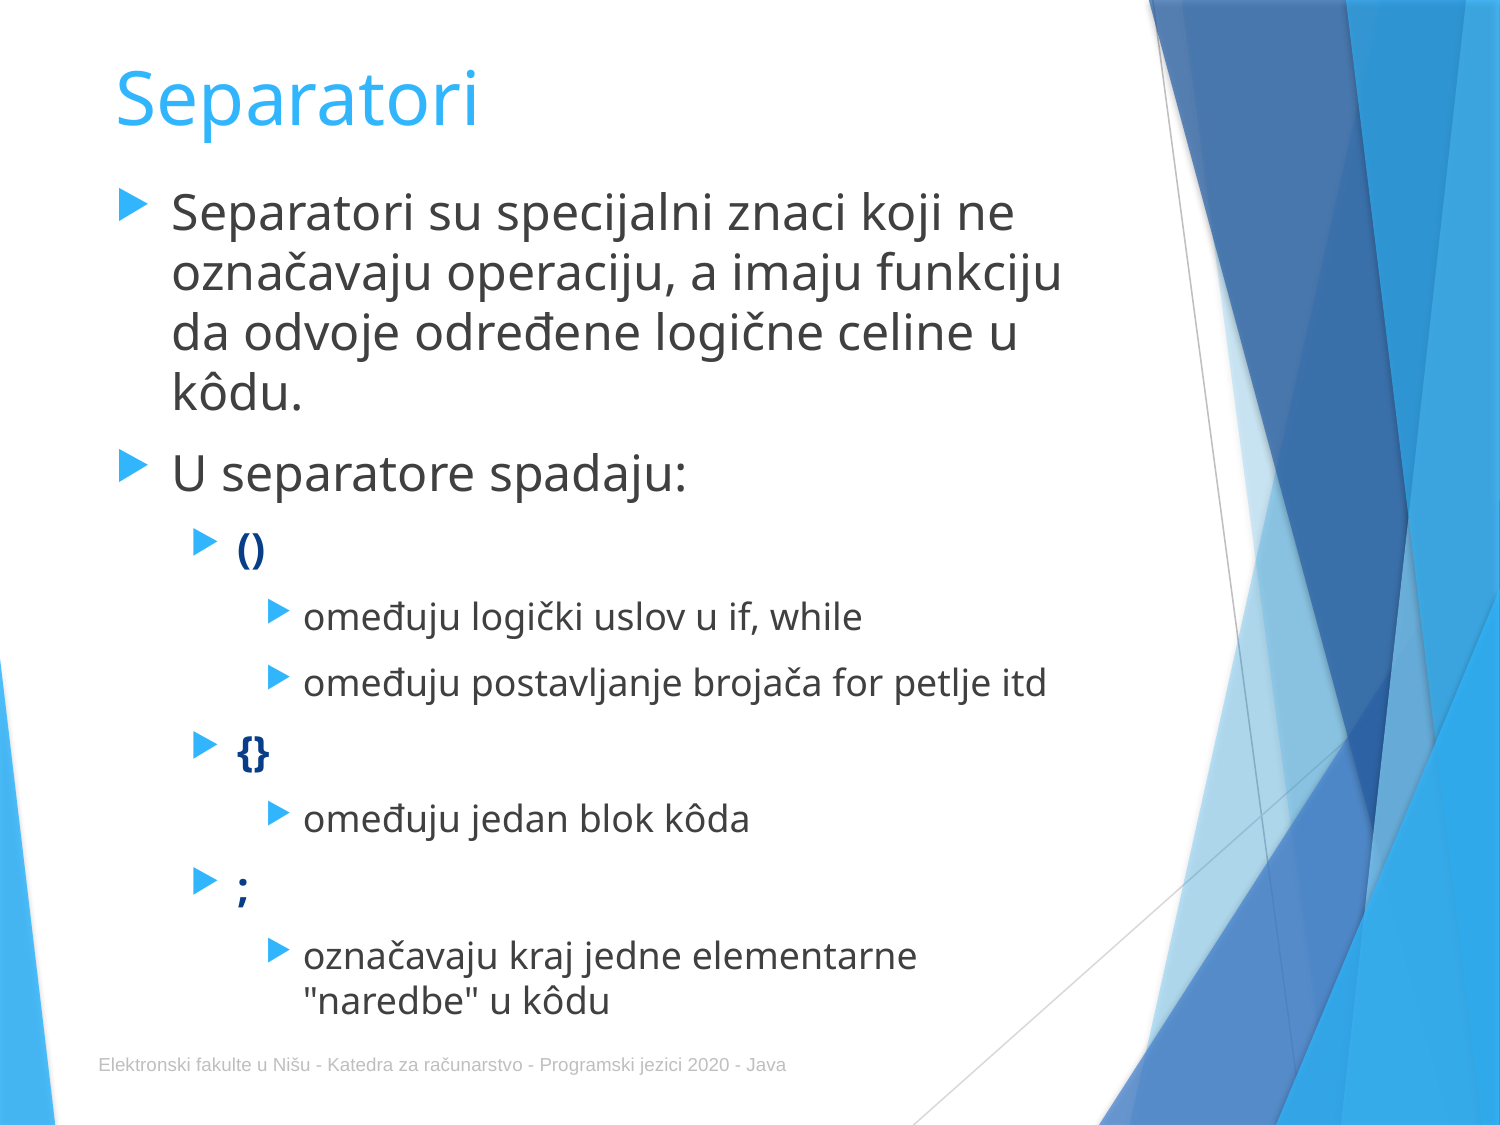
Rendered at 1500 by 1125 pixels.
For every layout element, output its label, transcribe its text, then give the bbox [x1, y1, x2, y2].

title Separatori [100, 42, 1320, 150]
list Separatori su specijalni znaci koji ne označavaju operaciju, a imaju funkciju da odvoje određene logične celine u kôdu. U separatore spadaju: () omeđuju logički uslov u if, while omeđuju postavljanje brojača for petlje itd {} omeđuju jedan blok kôda ; označavaju kraj jedne elementarne "naredbe" u kôdu [100, 172, 1117, 1034]
footer Elektronski fakulte u Nišu - Katedra za računarstvo - Programski jezici 2020 - Java [83, 1034, 1141, 1094]
